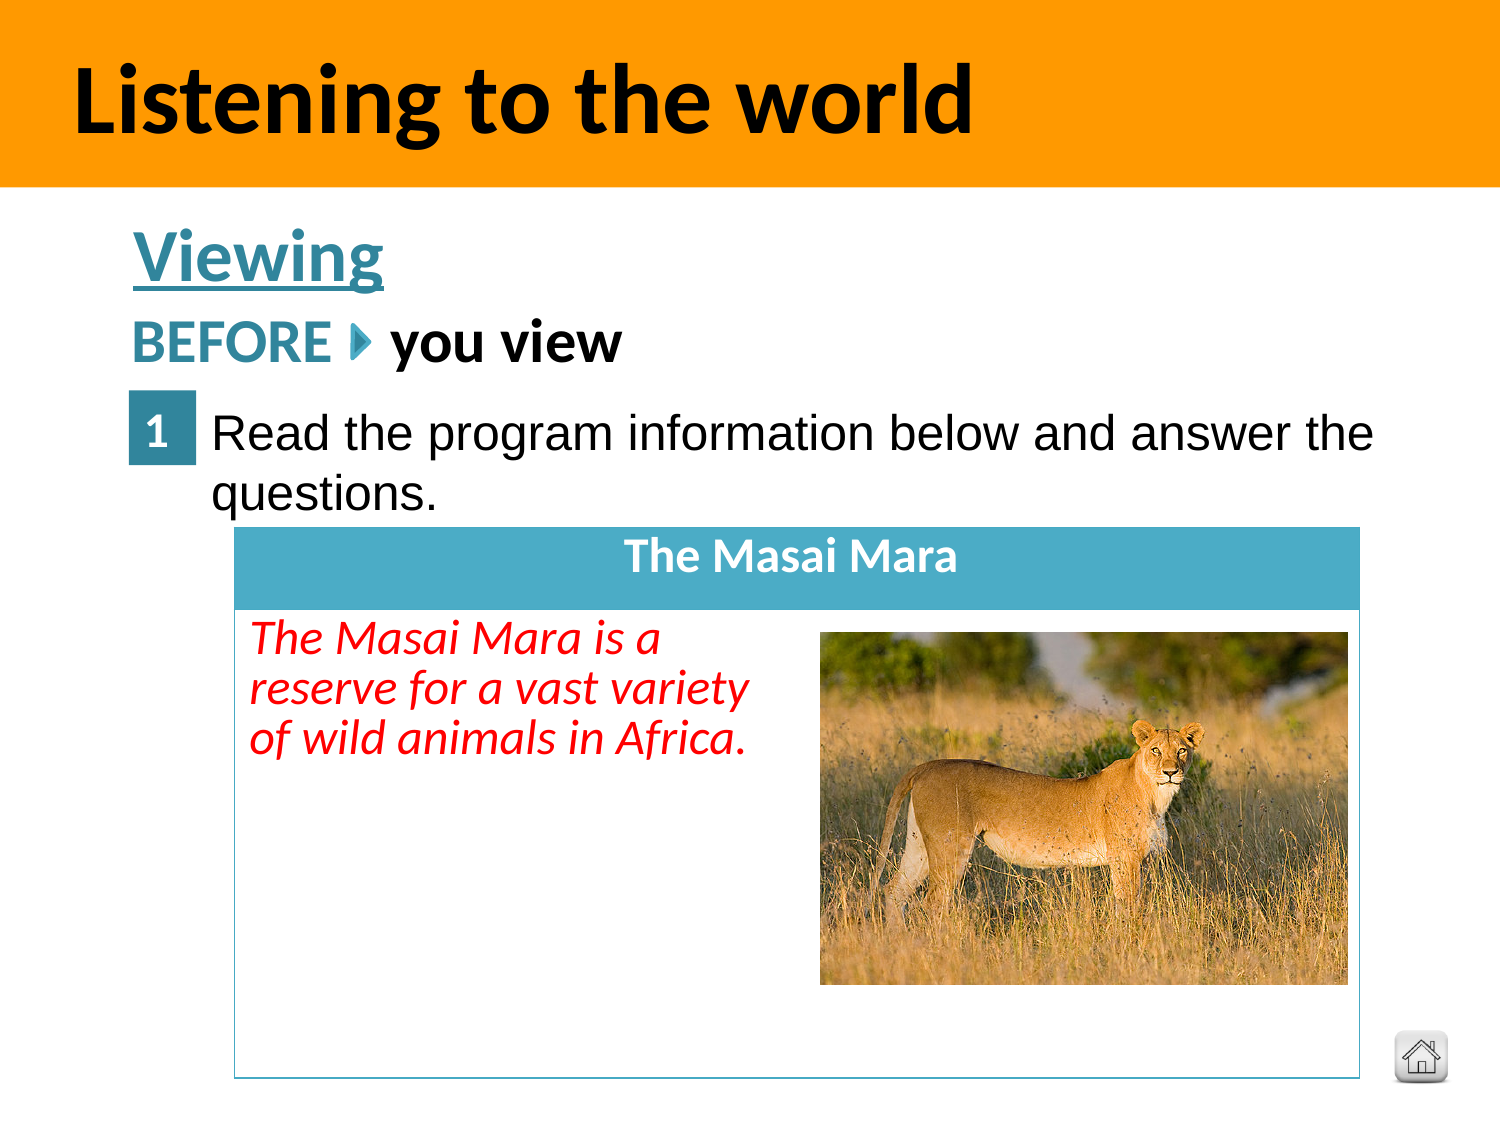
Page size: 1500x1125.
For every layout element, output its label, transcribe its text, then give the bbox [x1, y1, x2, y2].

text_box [116, 292, 762, 385]
table_cell The Masai Mara is a reserve for a vast variety of wild animals in Africa. [235, 610, 809, 1077]
picture [820, 632, 1348, 985]
table_cell [809, 610, 1359, 1077]
text_box Viewing [118, 199, 399, 291]
table_header The Masai Mara [235, 538, 1359, 609]
picture [1382, 1019, 1460, 1097]
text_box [128, 390, 1466, 530]
text_box Listening to the world [0, 0, 1500, 190]
